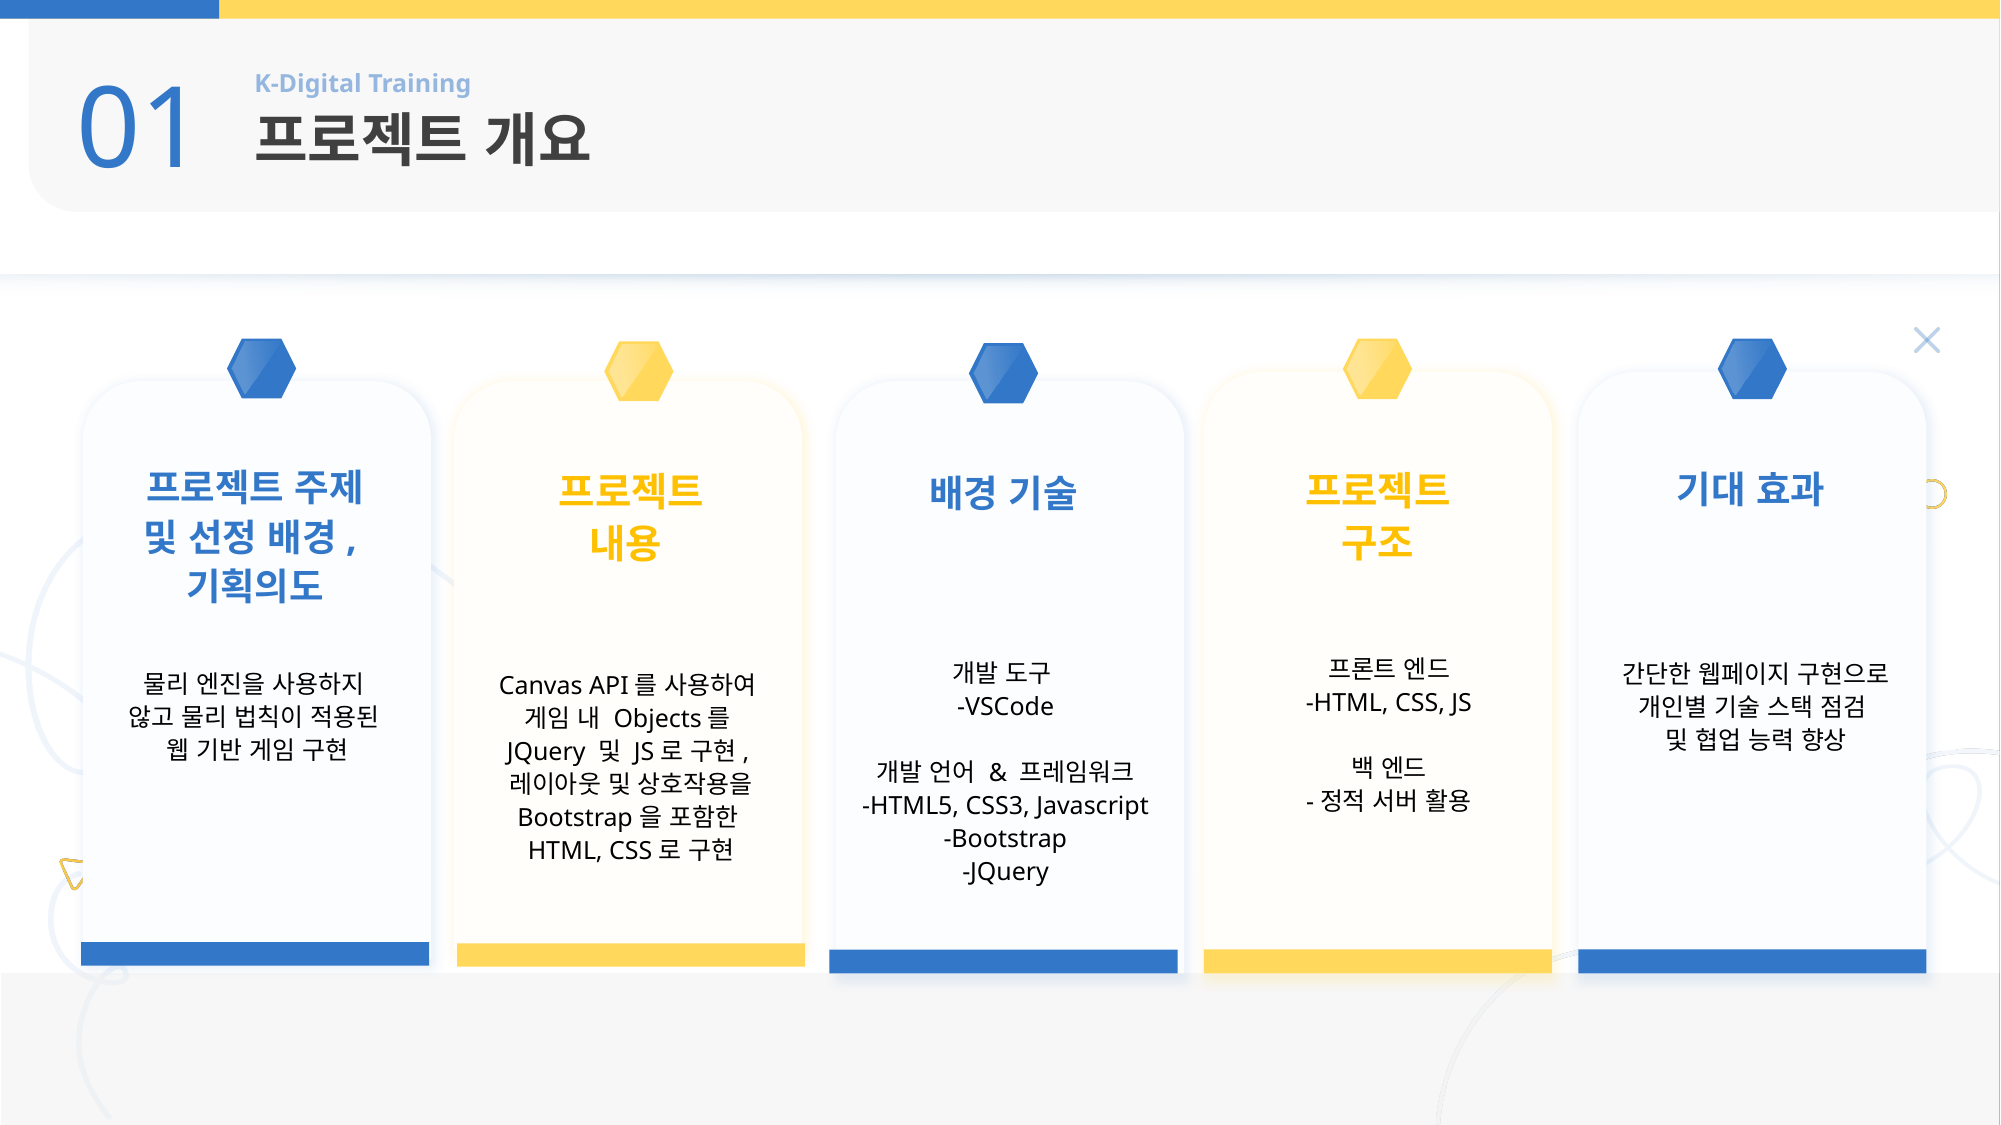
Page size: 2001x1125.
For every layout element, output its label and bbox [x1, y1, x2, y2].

picture [0, 0, 2001, 1125]
text_box [1578, 339, 1931, 974]
text_box [453, 342, 806, 967]
text_box [80, 339, 431, 966]
text_box [61, 54, 1038, 191]
text_box [829, 344, 1185, 974]
text_box [1203, 339, 1553, 974]
